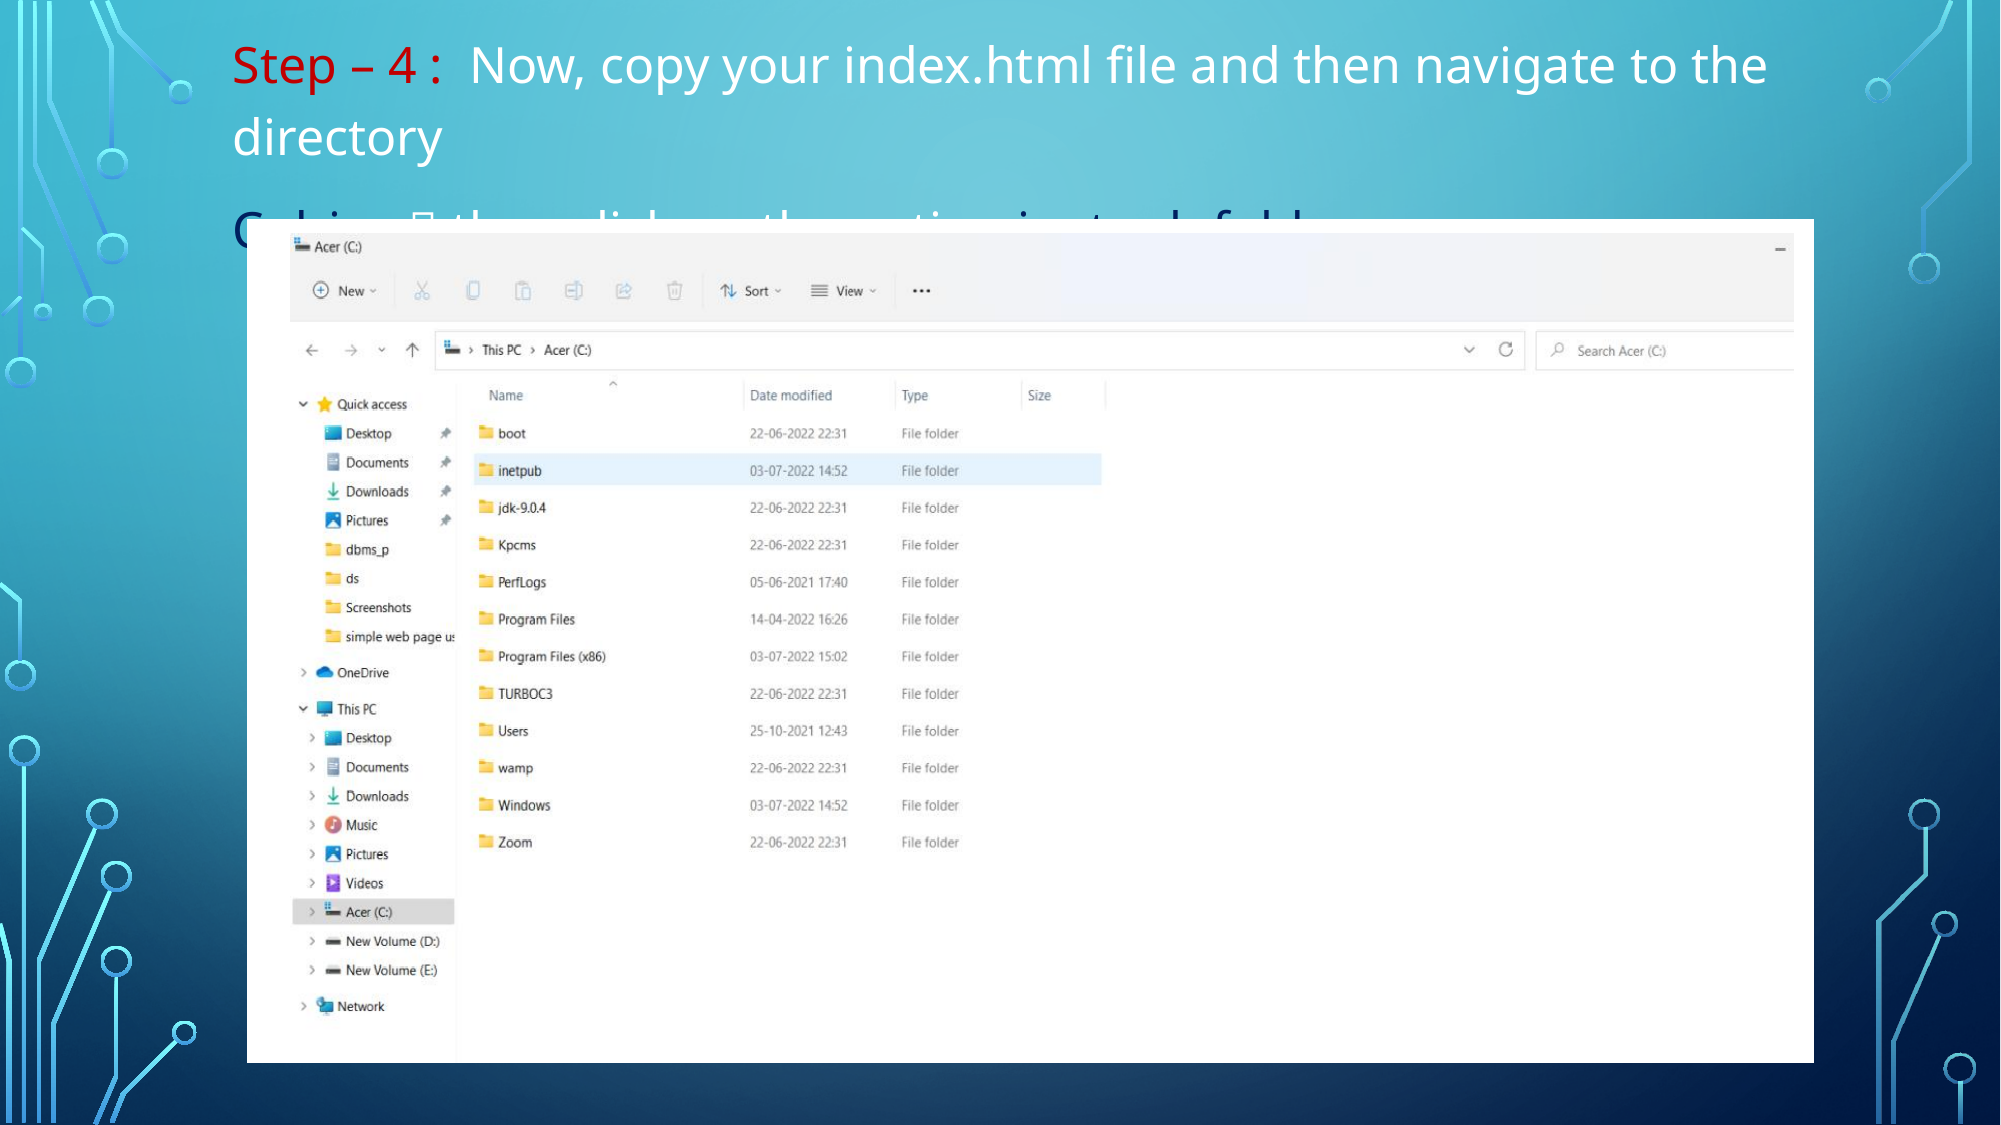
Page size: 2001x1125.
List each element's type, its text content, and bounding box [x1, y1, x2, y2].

picture [247, 219, 1814, 1064]
list Step – 4 : Now, copy your index.html file and then navigate to the directory C drive  then click on the option inetpub folder. [217, 13, 1843, 1125]
